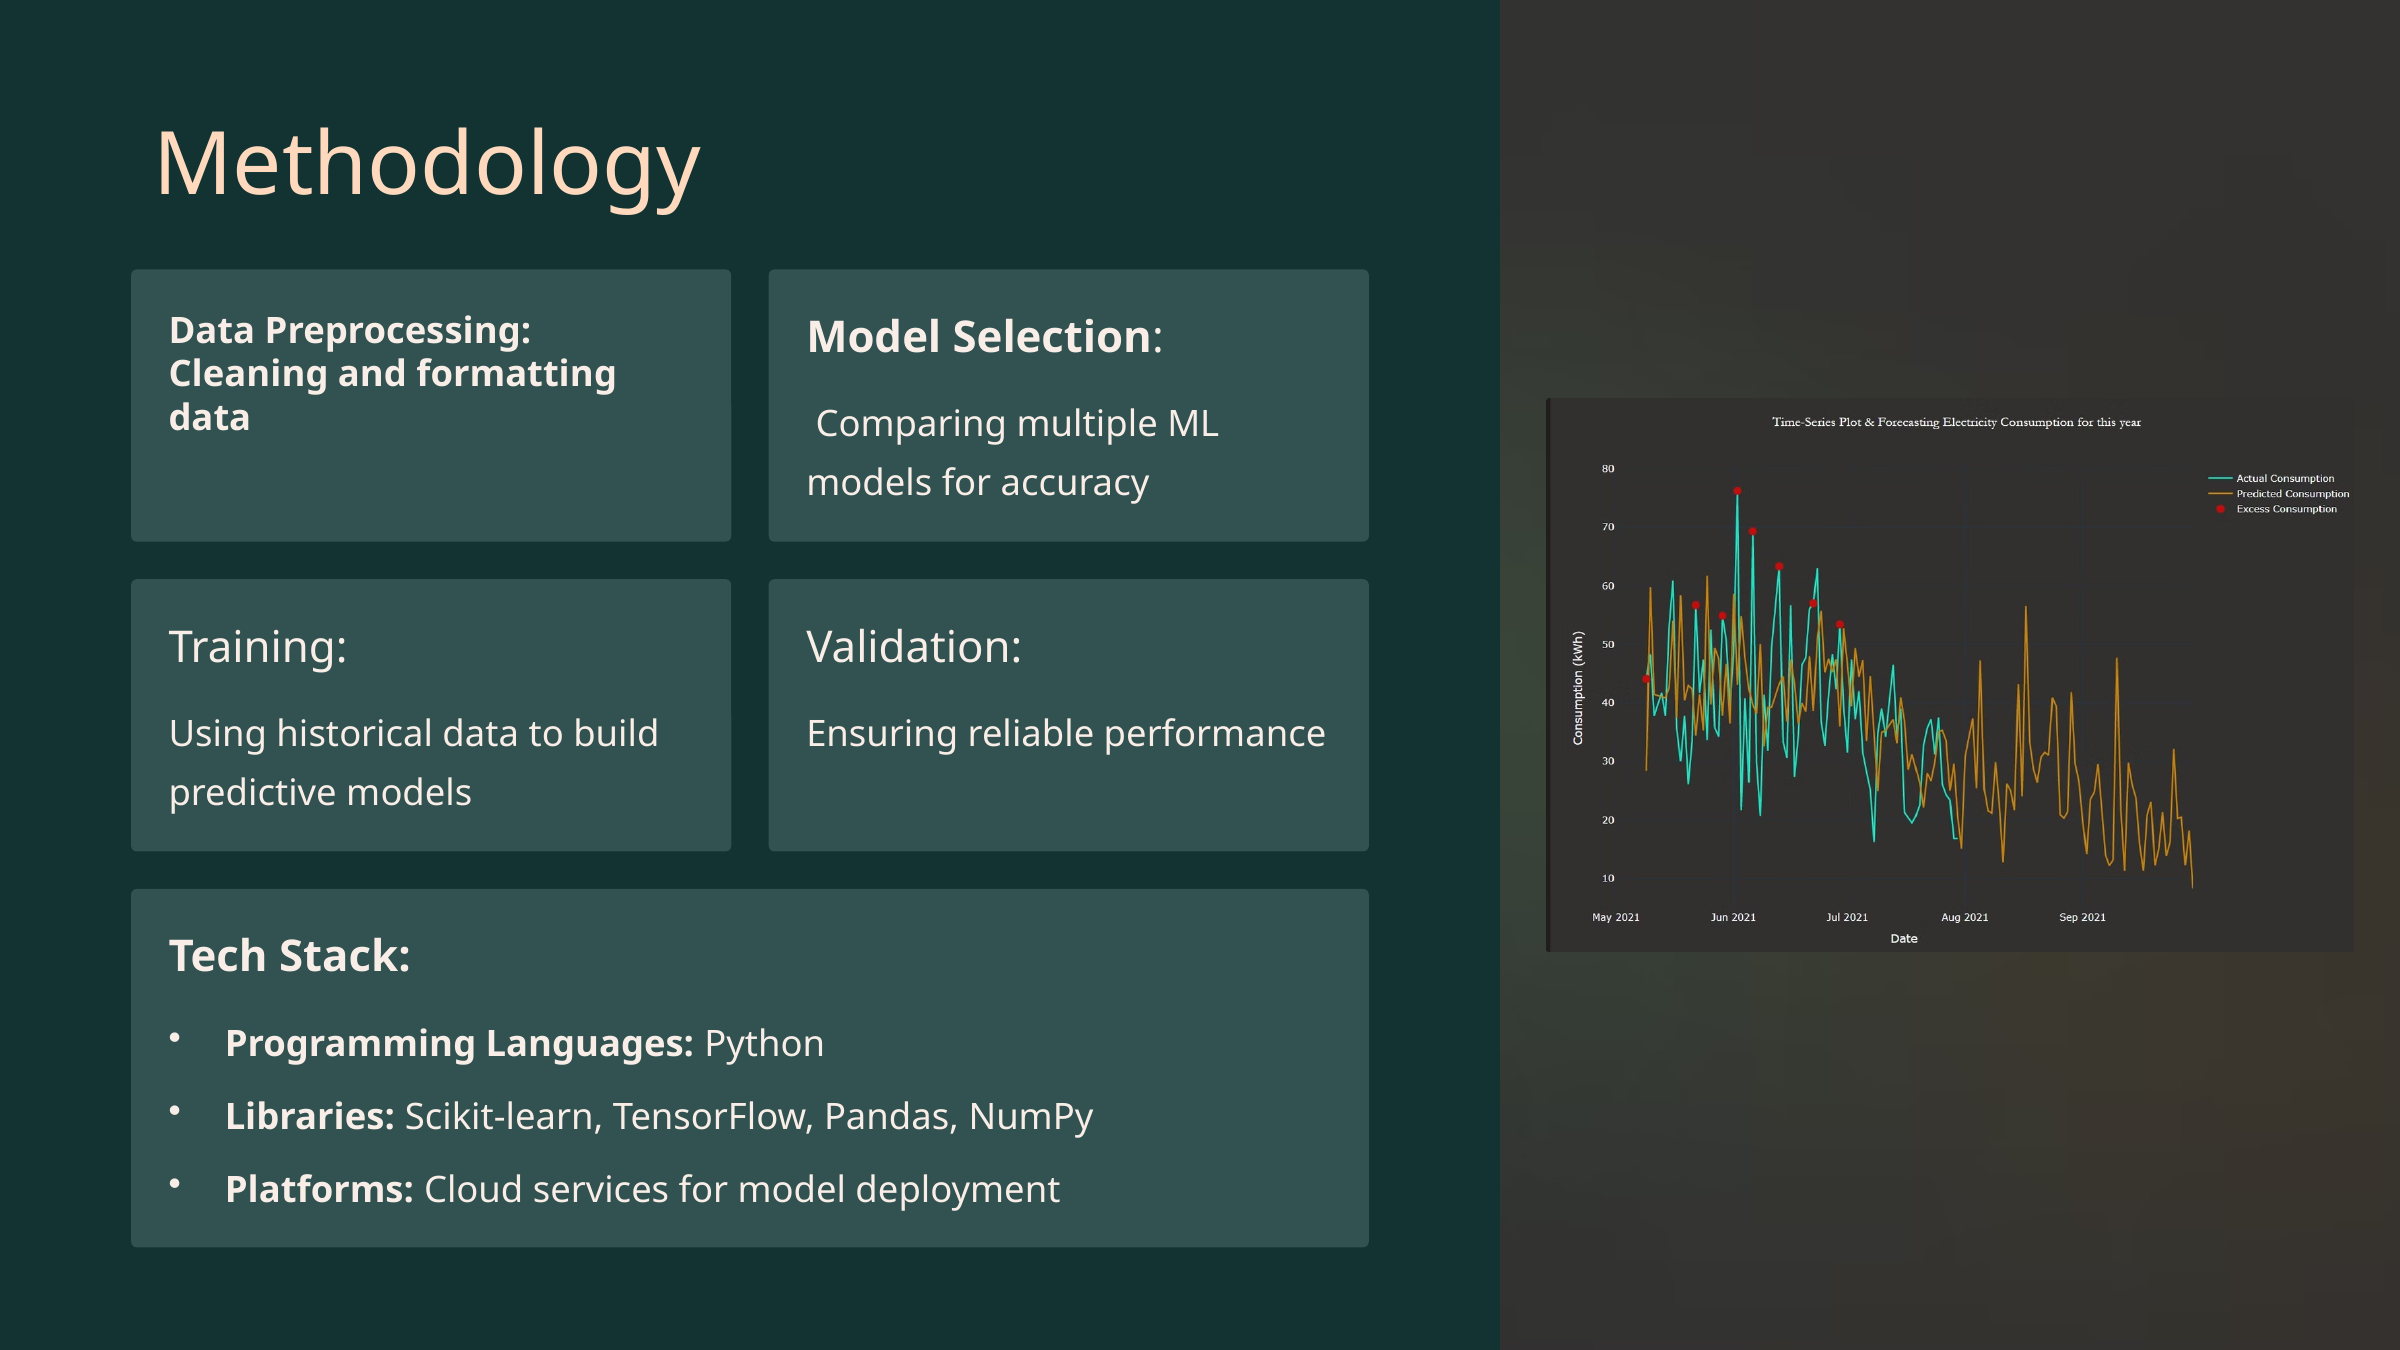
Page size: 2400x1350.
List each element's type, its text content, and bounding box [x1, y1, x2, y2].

text_box Model Selection: [806, 306, 1247, 362]
text_box Validation: [806, 616, 1247, 672]
text_box [768, 579, 1369, 852]
text_box [131, 888, 1369, 1248]
text_box Using historical data to build predictive models [168, 694, 694, 814]
text_box [131, 269, 732, 542]
text_box Libraries: Scikit-learn, TensorFlow, Pandas, NumPy [168, 1076, 1332, 1137]
text_box Training: [168, 616, 610, 672]
picture [1499, 0, 2400, 1350]
text_box Tech Stack: [168, 926, 610, 982]
text_box Ensuring reliable performance [806, 694, 1332, 755]
text_box Programming Languages: Python [168, 1003, 1332, 1064]
text_box Methodology [131, 102, 1013, 214]
text_box Comparing multiple ML models for accuracy [806, 384, 1332, 505]
text_box [131, 579, 732, 852]
text_box [768, 269, 1369, 542]
text_box Data Preprocessing: Cleaning and formatting data [168, 306, 694, 487]
text_box Platforms: Cloud services for model deployment [168, 1150, 1332, 1210]
